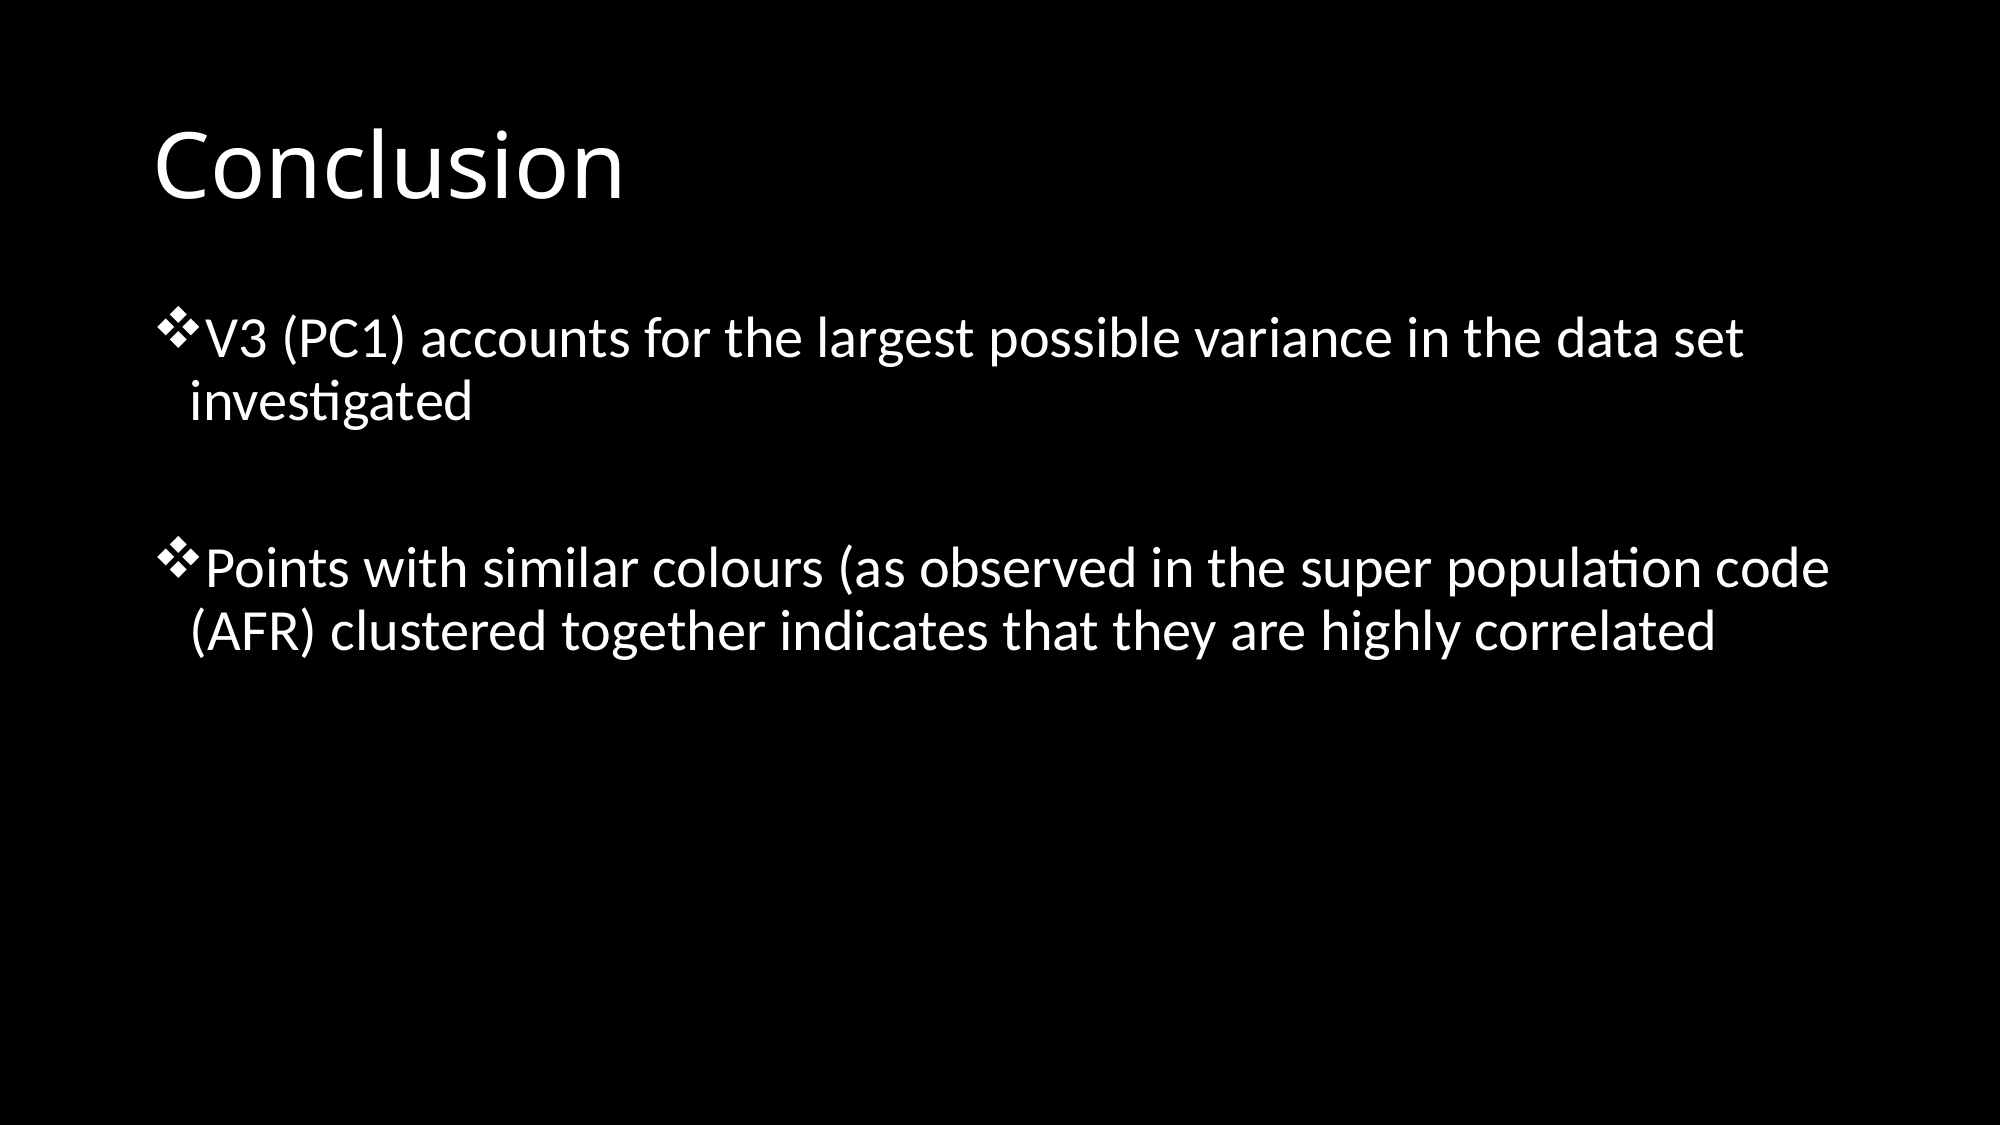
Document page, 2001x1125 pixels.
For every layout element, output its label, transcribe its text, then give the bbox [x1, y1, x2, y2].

list V3 (PC1) accounts for the largest possible variance in the data set investigated Points with similar colours (as observed in the super population code (AFR) clustered together indicates that they are highly correlated [137, 299, 1881, 689]
title Conclusion [137, 59, 1863, 278]
